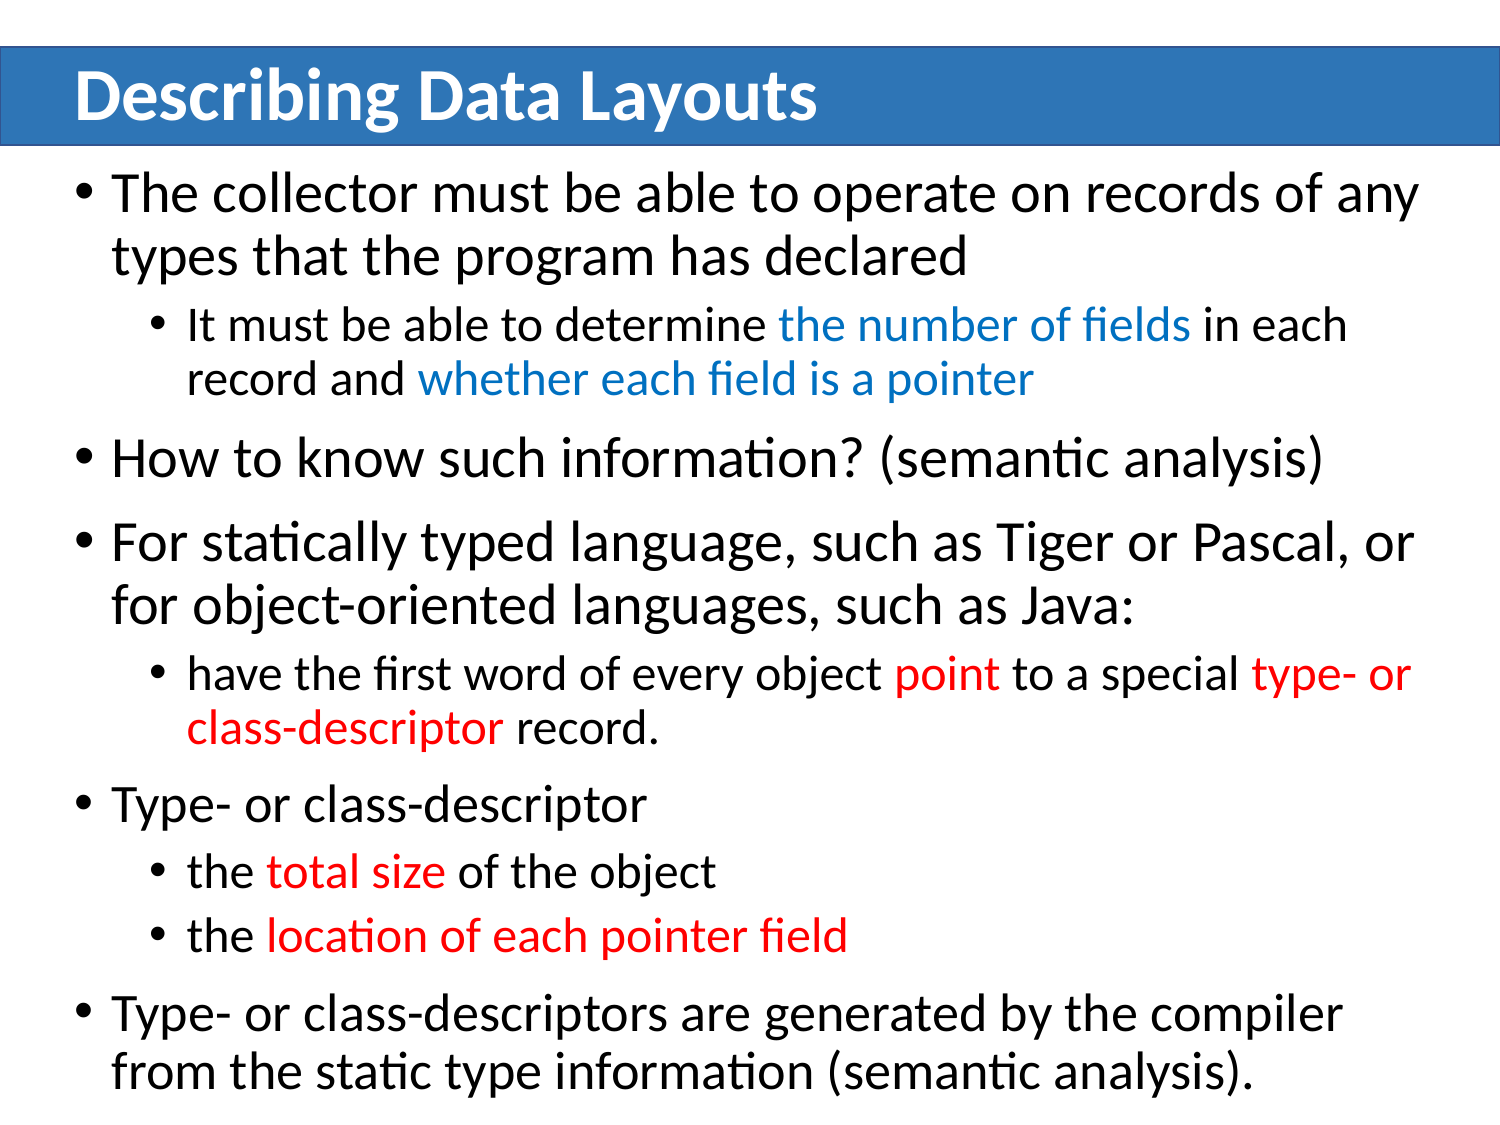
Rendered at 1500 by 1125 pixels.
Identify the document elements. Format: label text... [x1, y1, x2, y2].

title Describing Data Layouts [59, 47, 1446, 146]
list The collector must be able to operate on records of any types that the program has declared It must be able to determine the number of fields in each record and whether each field is a pointer How to know such information? (semantic analysis) For statically typed language, such as Tiger or Pascal, or for object-oriented languages, such as Java: have the first word of every object point to a special type- or class-descriptor record. Type- or class-descriptor the total size of the object the location of each pointer field Type- or class-descriptors are generated by the compiler from the static type information (semantic analysis). [59, 155, 1446, 1117]
